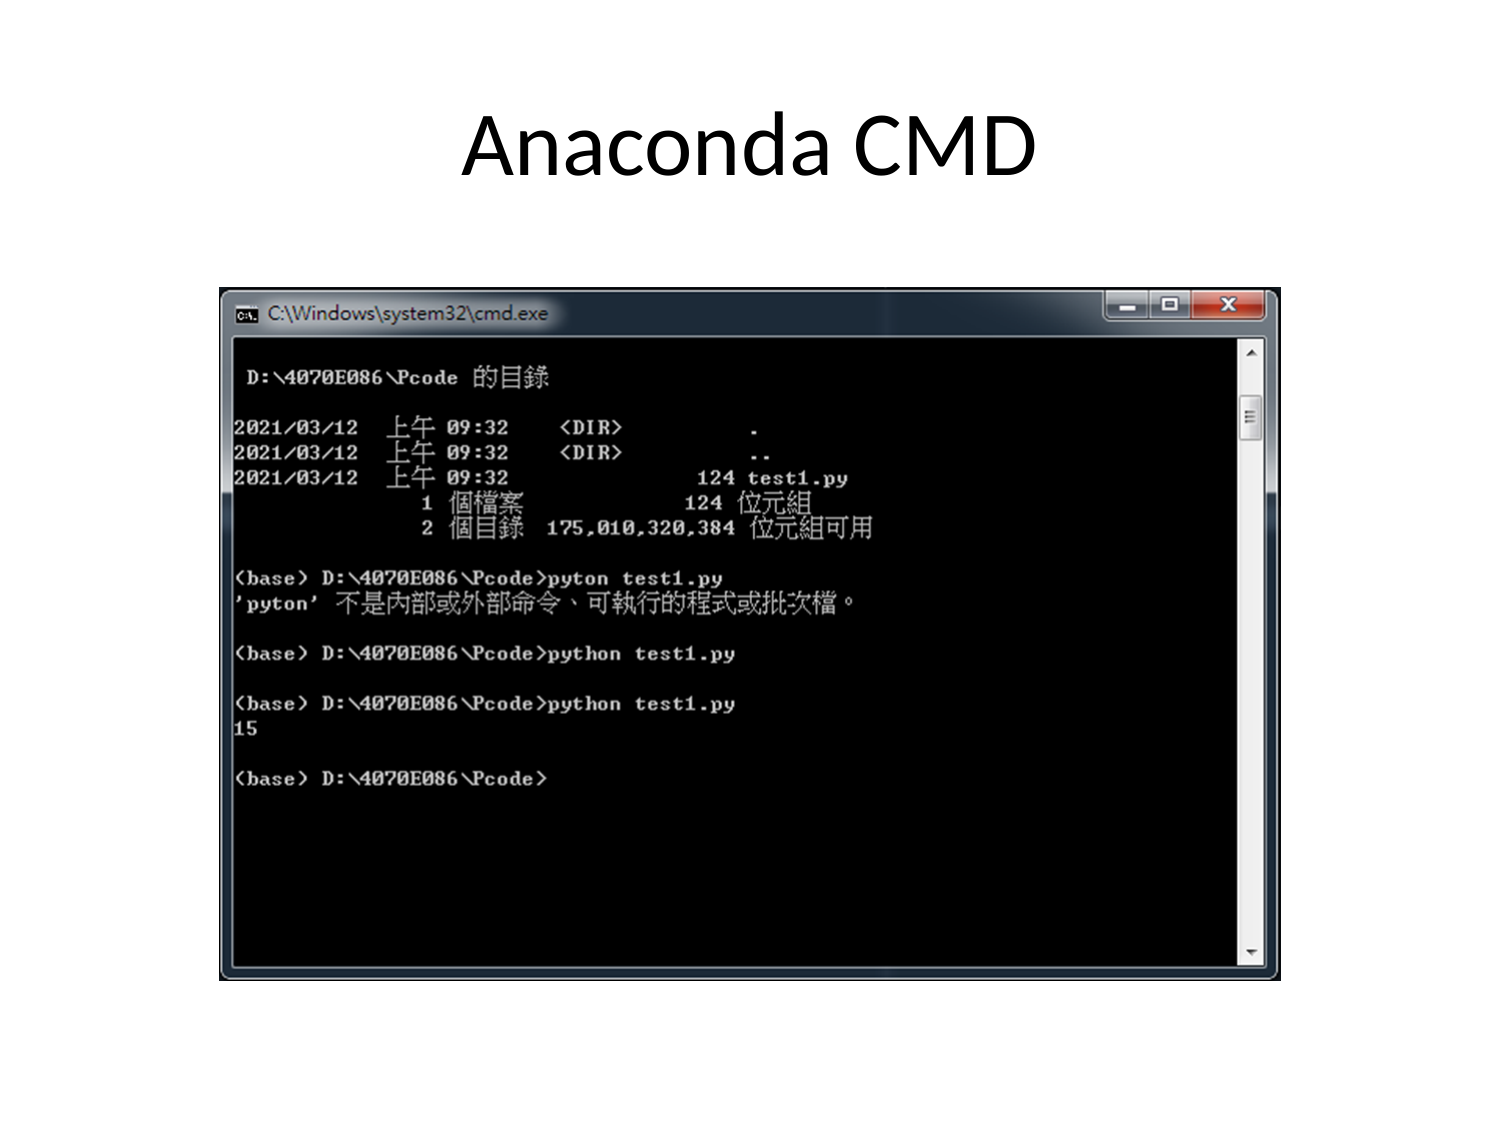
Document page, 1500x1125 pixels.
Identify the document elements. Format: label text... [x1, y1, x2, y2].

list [219, 286, 1281, 981]
title Anaconda CMD [75, 45, 1425, 233]
